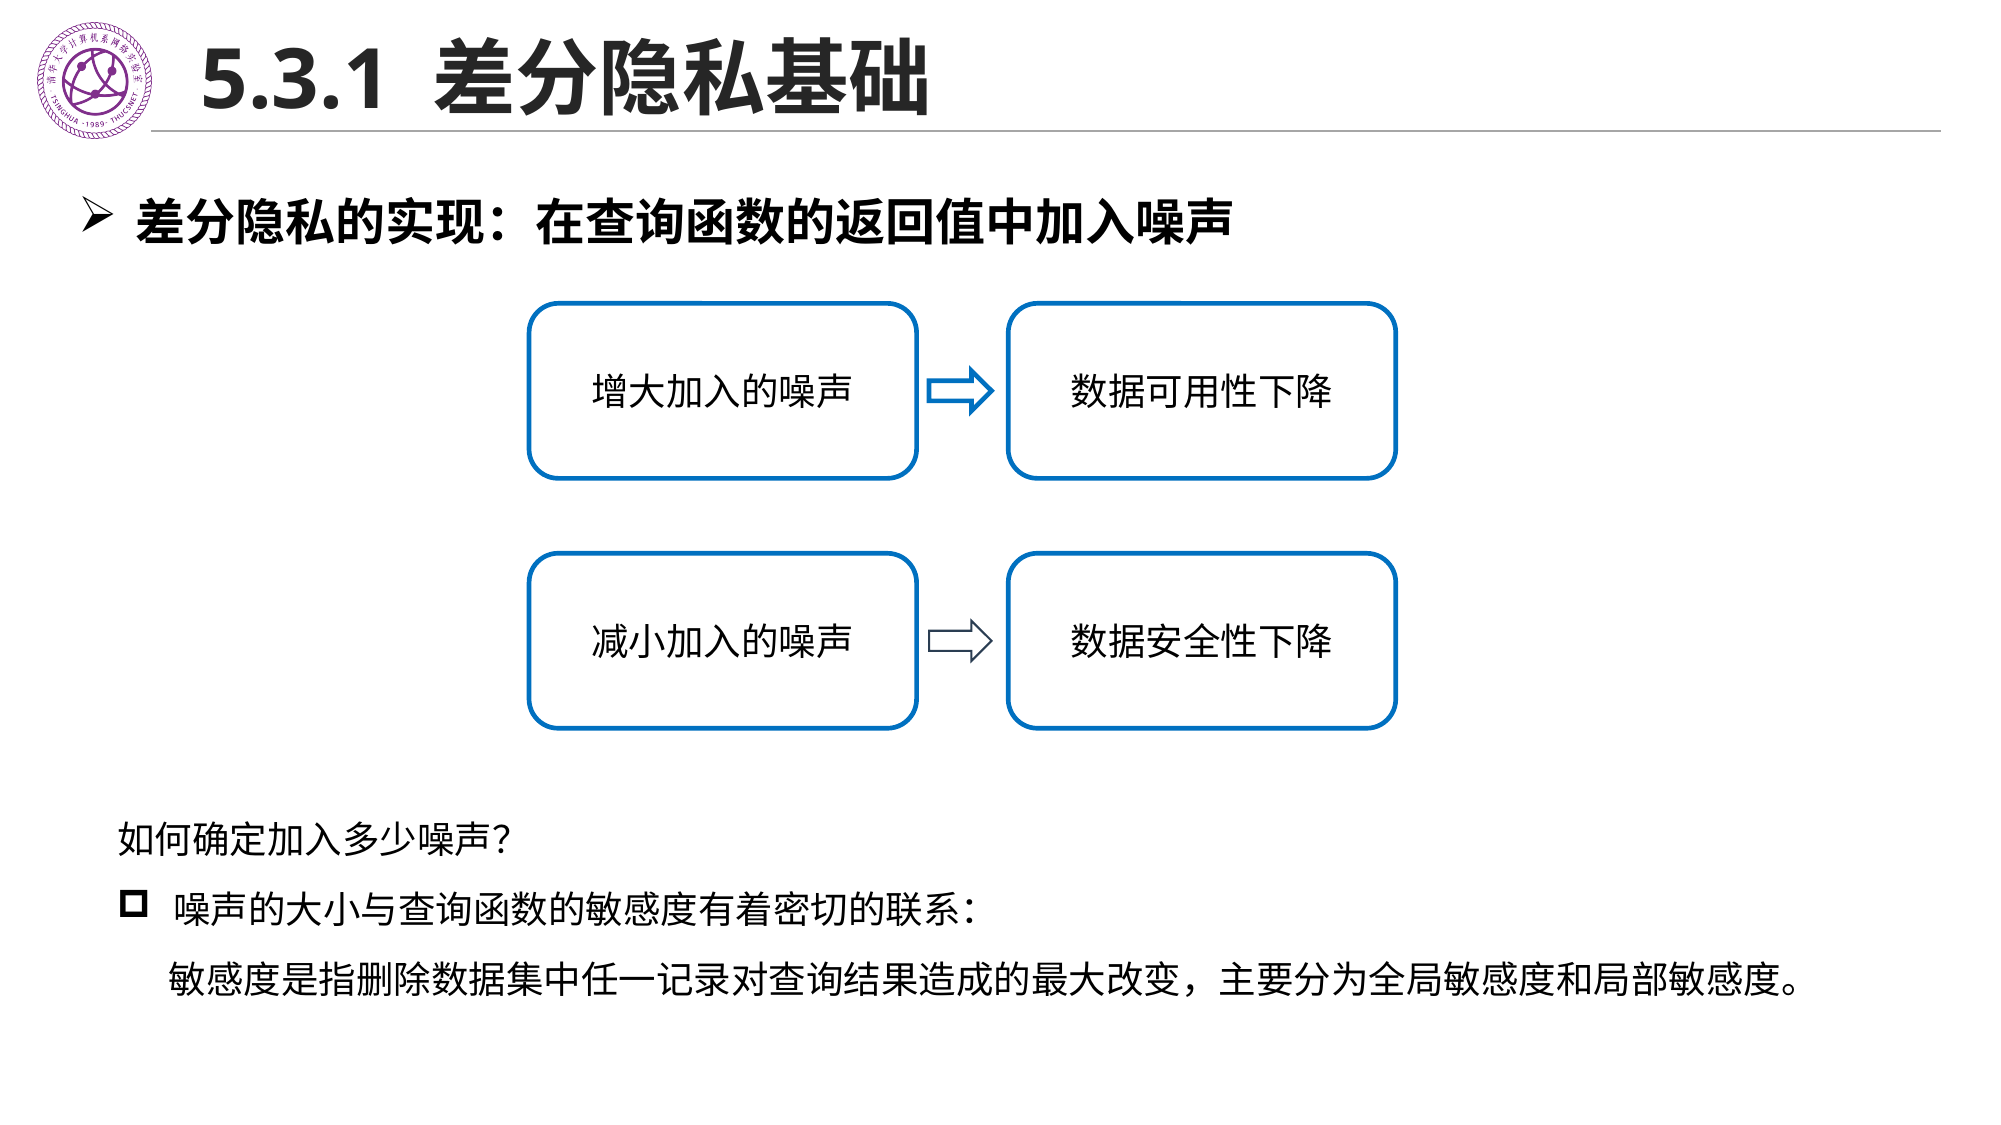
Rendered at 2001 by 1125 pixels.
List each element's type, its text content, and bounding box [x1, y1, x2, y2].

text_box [529, 303, 1396, 479]
title 5.3.1 差分隐私基础 [185, 22, 1928, 142]
text_box 差分隐私的实现：在查询函数的返回值中加入噪声 [64, 152, 1334, 258]
picture [37, 22, 152, 139]
text_box 如何确定加入多少噪声？ 噪声的大小与查询函数的敏感度有着密切的联系： 敏感度是指删除数据集中任一记录对查询结果造成的最大改变，主要分为全局敏感度和局部敏感度。 [102, 809, 1806, 1009]
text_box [529, 553, 1396, 729]
